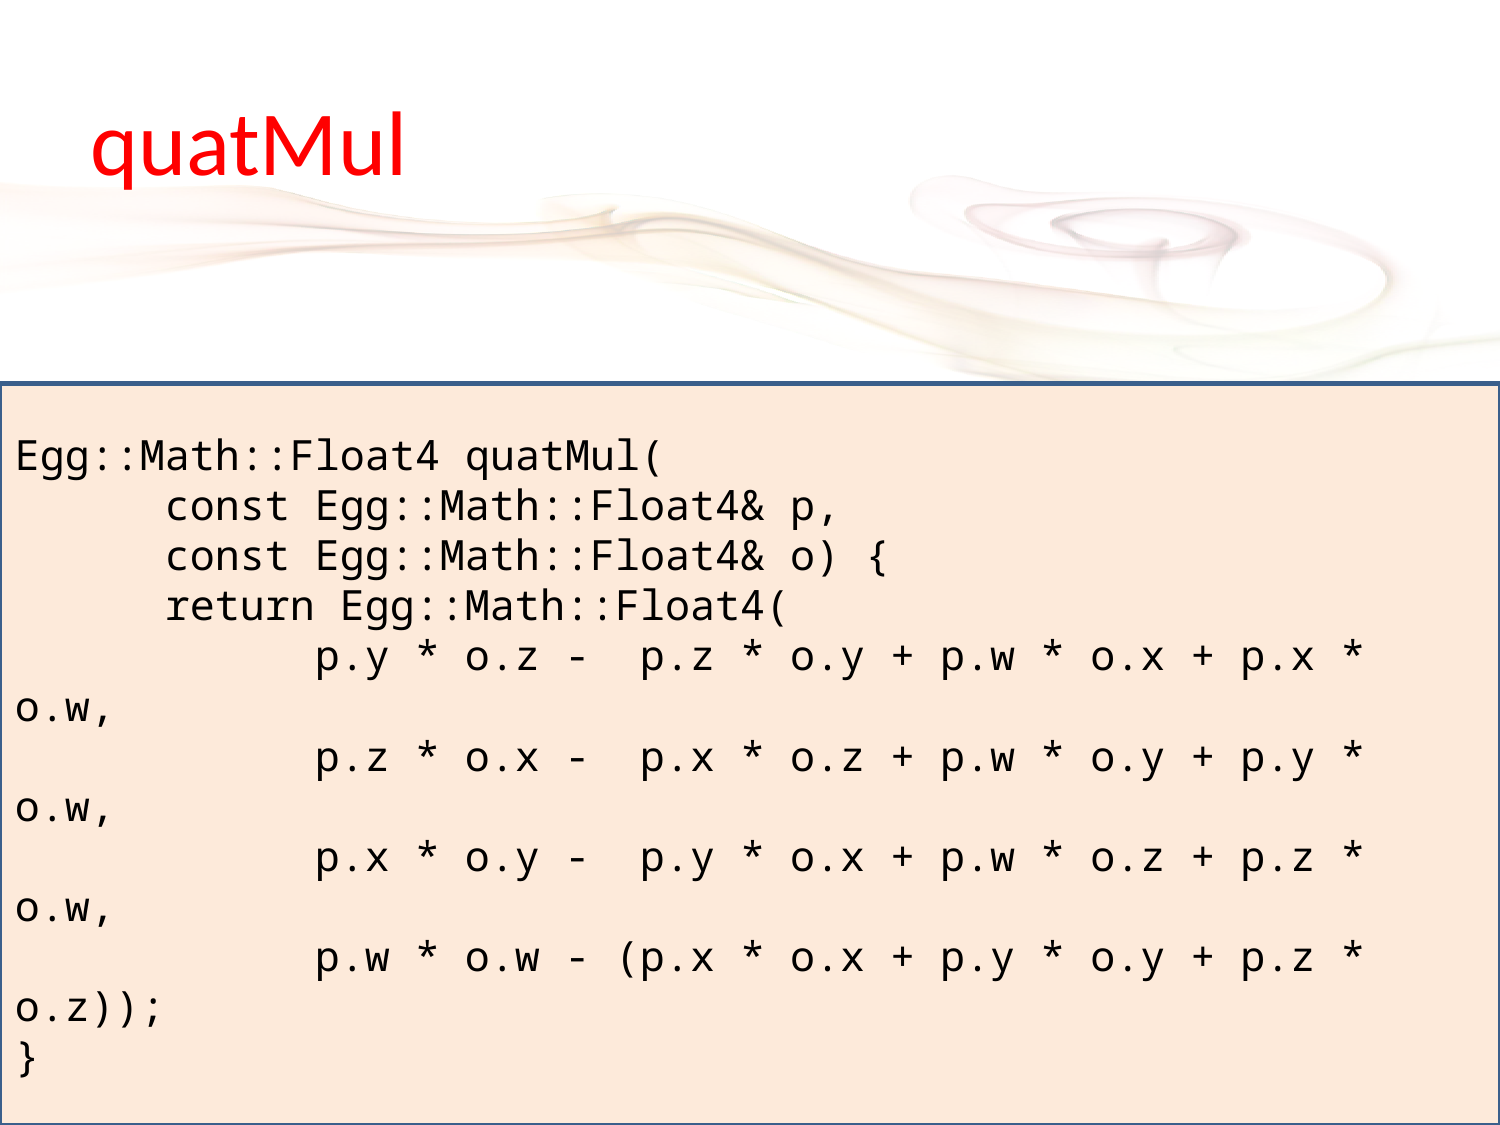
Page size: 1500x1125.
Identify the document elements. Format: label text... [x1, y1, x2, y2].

title quatMul [75, 45, 1425, 233]
text_box Egg::Math::Float4 quatMul( const Egg::Math::Float4& p, const Egg::Math::Float4& o) { return Egg::Math::Float4( p.y * o.z - p.z * o.y + p.w * o.x + p.x * o.w, p.z * o.x - p.x * o.z + p.w * o.y + p.y * o.w, p.x * o.y - p.y * o.x + p.w * o.z + p.z * o.w, p.w * o.w - (p.x * o.x + p.y * o.y + p.z * o.z)); } [0, 381, 1500, 1125]
